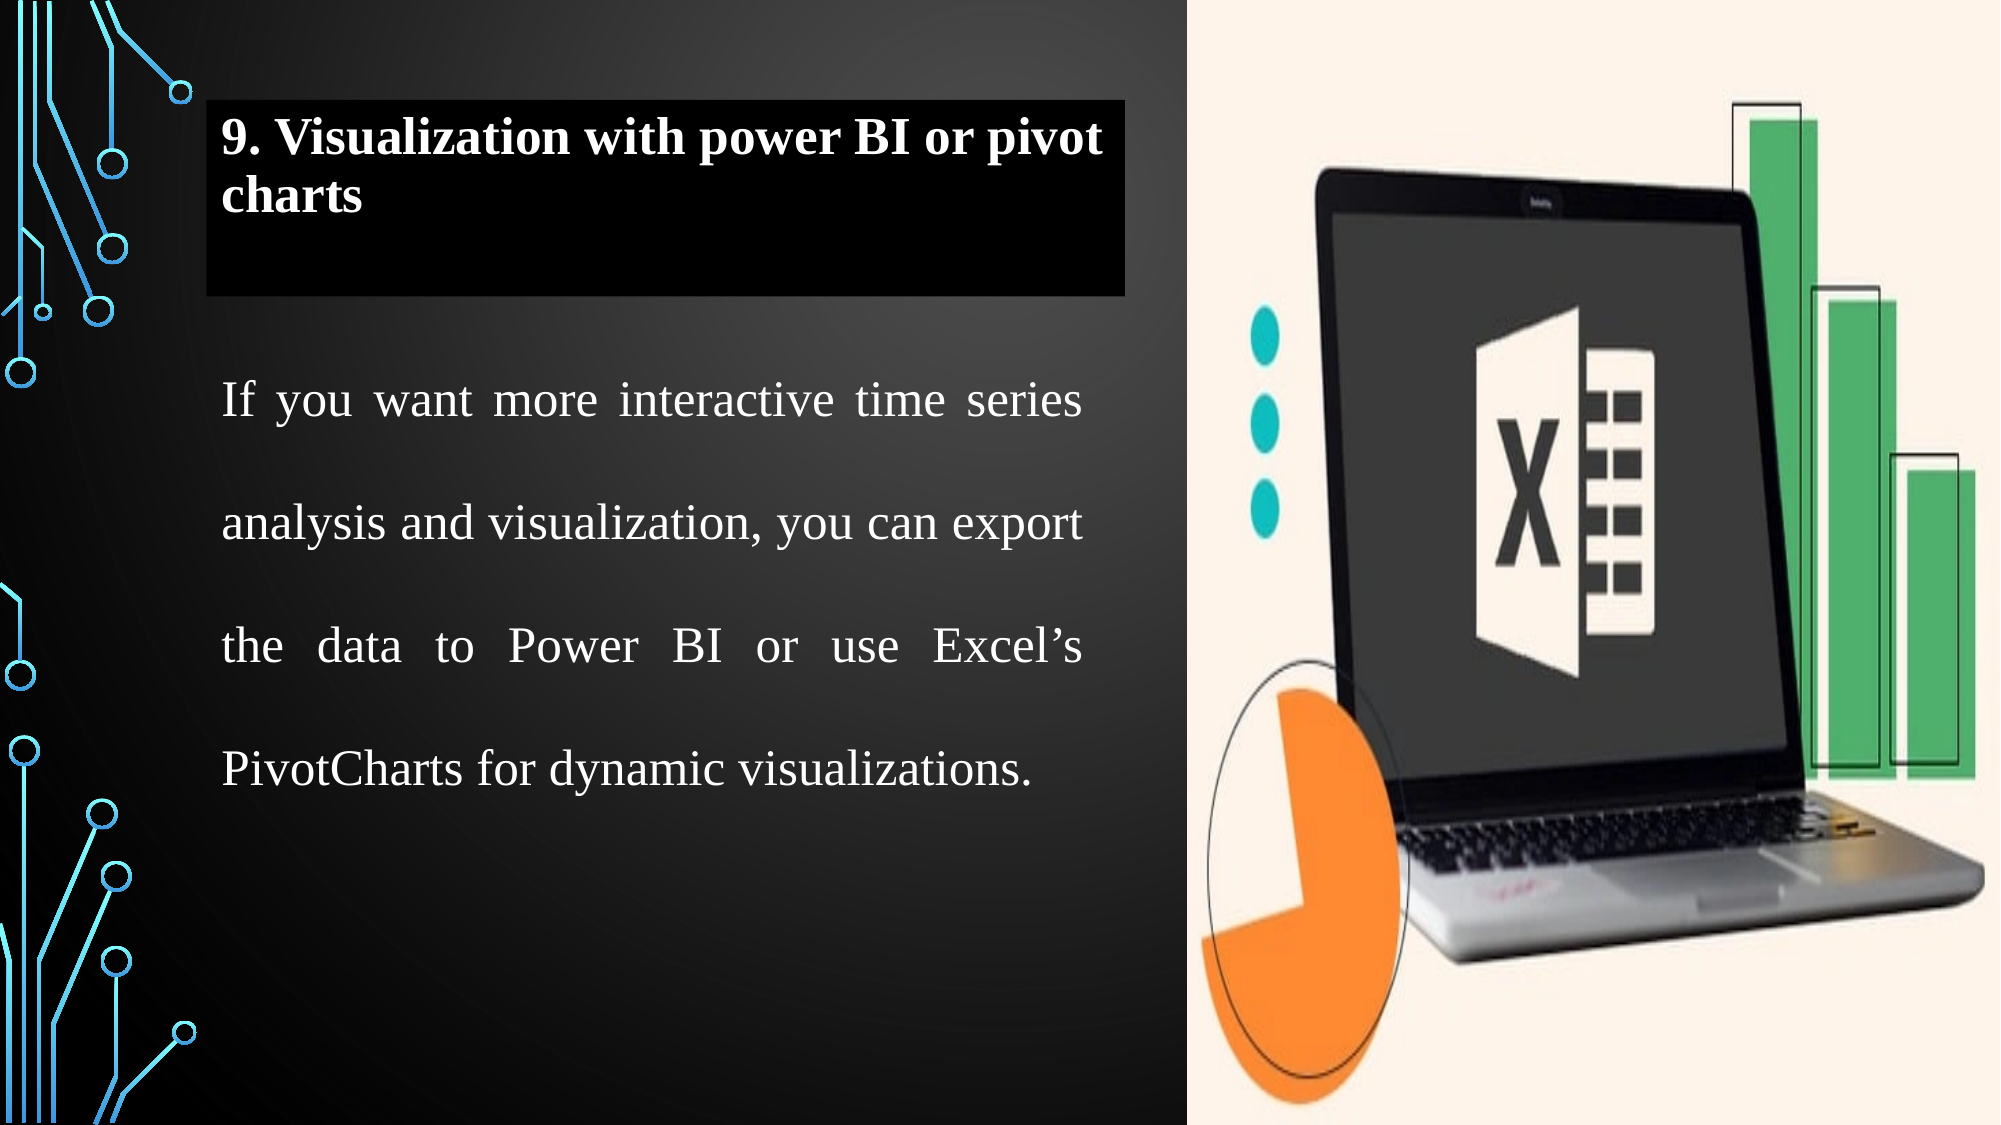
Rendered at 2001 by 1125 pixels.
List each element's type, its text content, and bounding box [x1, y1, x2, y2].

title 9. Visualization with power BI or pivot charts [206, 99, 1125, 297]
picture [8, 663, 32, 687]
list If you want more interactive time series analysis and visualization, you can export the data to Power BI or use Excel’s PivotCharts for dynamic visualizations. [206, 296, 1100, 913]
picture [172, 84, 189, 101]
picture [100, 152, 124, 176]
picture [104, 949, 128, 973]
picture [0, 0, 2000, 1125]
